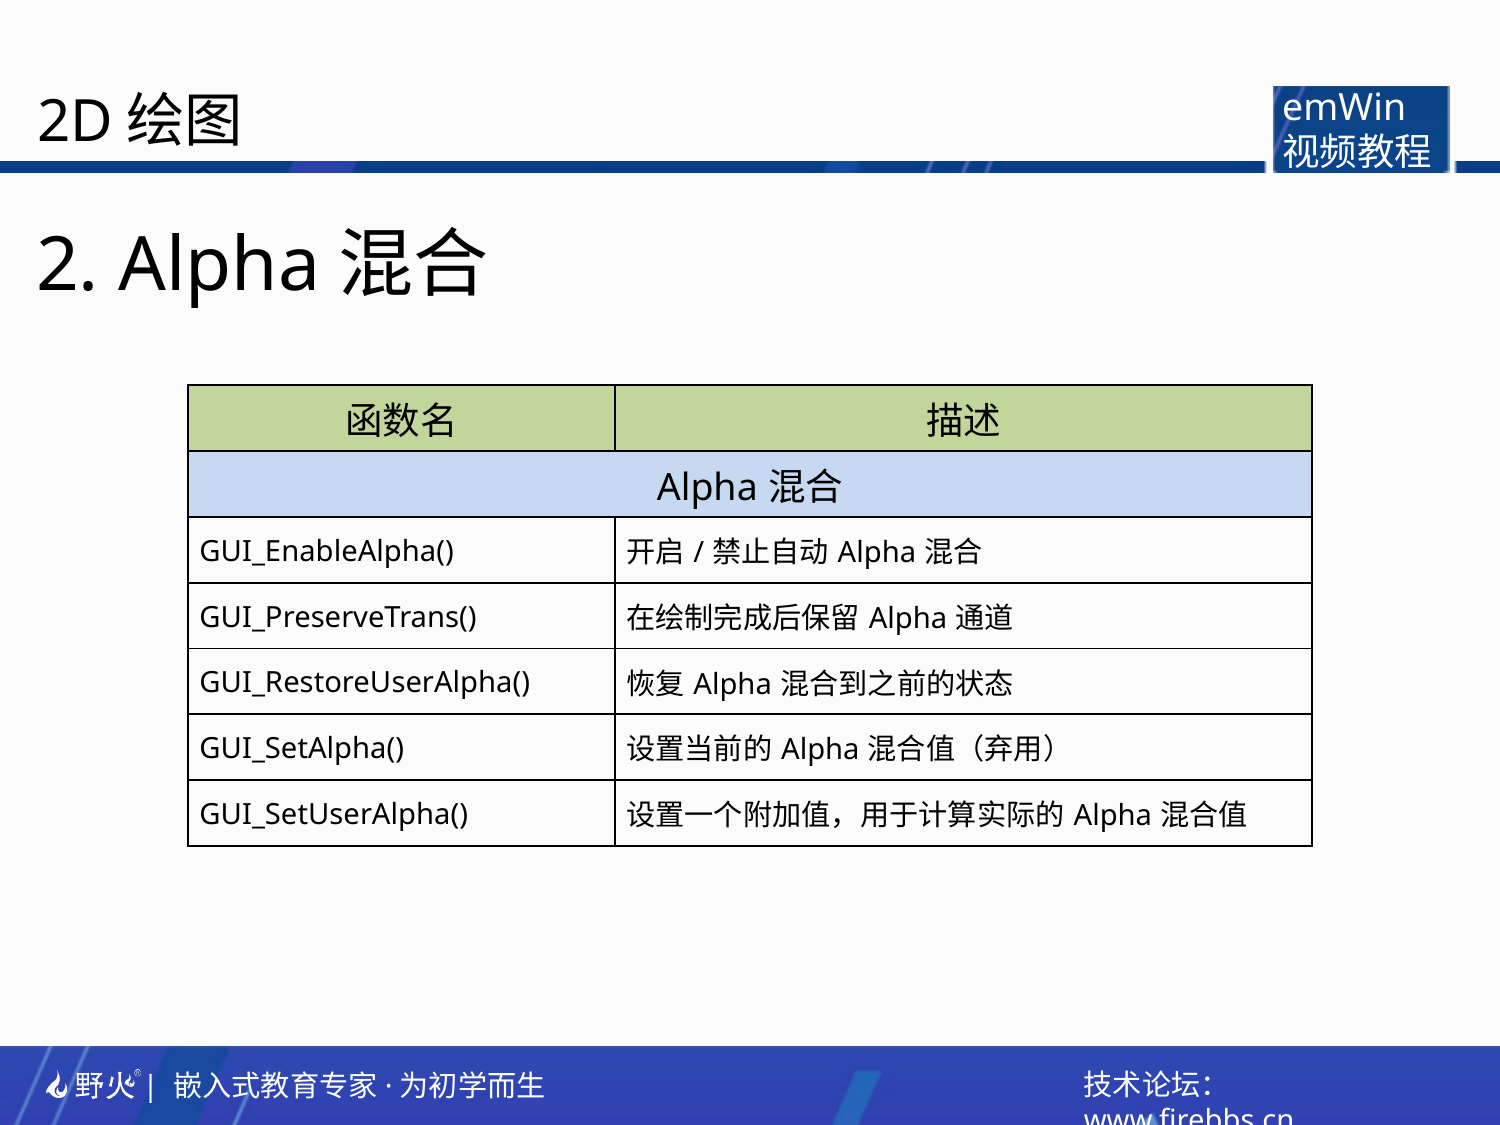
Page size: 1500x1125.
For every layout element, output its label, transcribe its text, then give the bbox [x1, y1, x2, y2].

table_cell 开启/禁止自动Alpha混合 [616, 518, 1311, 582]
table_cell 在绘制完成后保留Alpha通道 [616, 584, 1311, 648]
picture [0, 1046, 1500, 1125]
table_cell Alpha混合 [189, 452, 1311, 516]
table_cell GUI_PreserveTrans() [189, 584, 614, 648]
table_cell GUI_SetUserAlpha() [189, 781, 614, 845]
table_cell 设置当前的Alpha混合值（弃用） [616, 715, 1311, 779]
text_box 2. Alpha混合 [21, 207, 503, 313]
picture [1209, 1116, 1218, 1125]
text_box 2D绘图 [22, 75, 259, 161]
picture [1138, 1117, 1143, 1125]
table_cell 设置一个附加值，用于计算实际的Alpha混合值 [616, 781, 1311, 845]
picture [1192, 1116, 1200, 1121]
picture [1281, 1116, 1289, 1125]
table_cell GUI_EnableAlpha() [189, 518, 614, 582]
picture [1115, 1117, 1120, 1125]
picture [1460, 161, 1500, 173]
picture [0, 161, 1267, 173]
picture [1126, 1115, 1132, 1125]
picture [1103, 1115, 1109, 1125]
text_box emWin 视频教程 [1267, 75, 1460, 181]
table_cell GUI_RestoreUserAlpha() [189, 649, 614, 713]
table_cell GUI_SetAlpha() [189, 715, 614, 779]
table_cell 恢复Alpha混合到之前的状态 [616, 649, 1311, 713]
picture [1092, 1117, 1097, 1125]
table_header 描述 [616, 386, 1311, 450]
table_header 函数名 [189, 386, 614, 450]
picture [1227, 1116, 1236, 1125]
